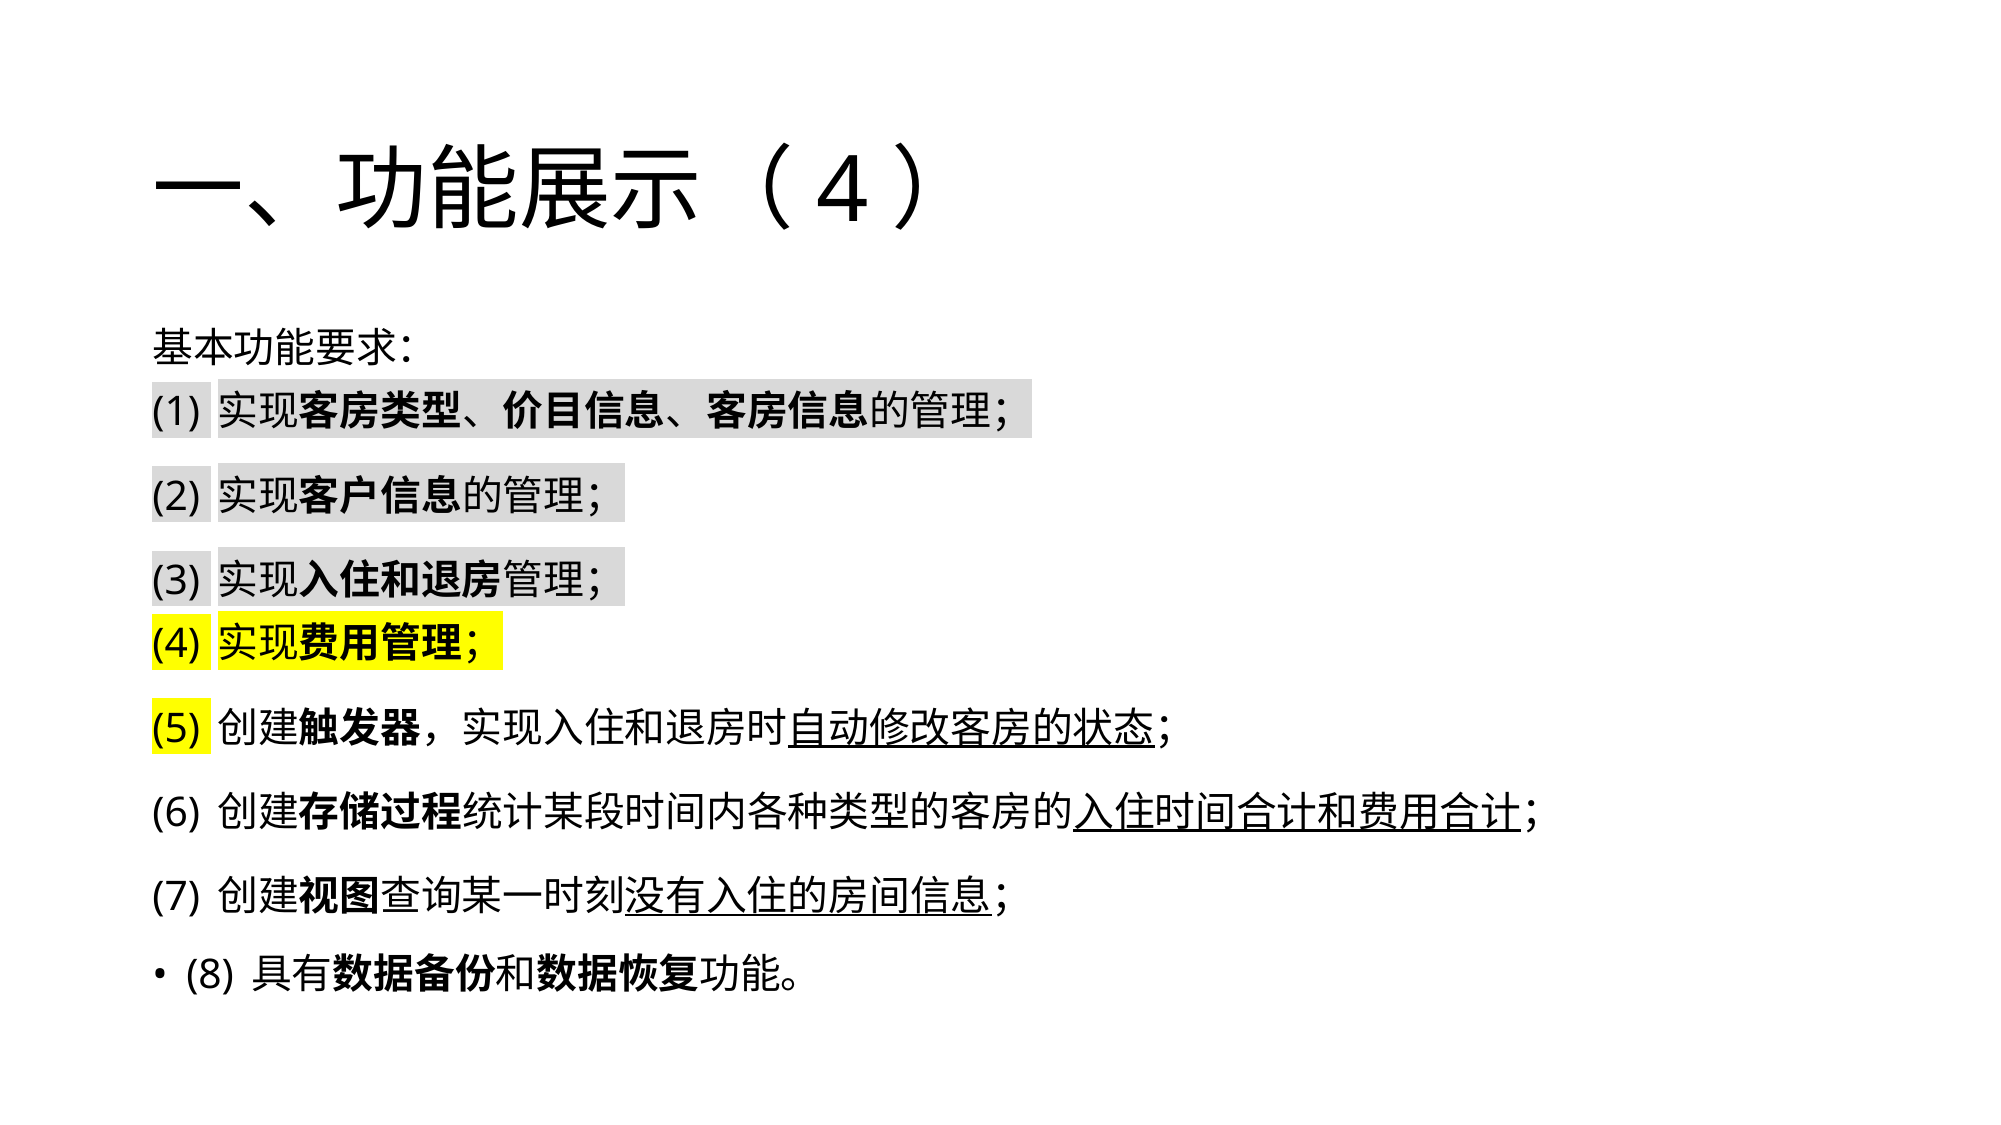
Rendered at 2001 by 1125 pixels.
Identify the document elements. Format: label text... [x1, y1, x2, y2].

list 基本功能要求： (1) 实现客房类型、价目信息、客房信息的管理； (2) 实现客户信息的管理； (3) 实现入住和退房管理； (4) 实现费用管理； (5) 创建触发器，实现入住和退房时自动修改客房的状态； (6) 创建存储过程统计某段时间内各种类型的客房的入住时间合计和费用合计； (7) 创建视图查询某一时刻没有入住的房间信息； (8) 具有数据备份和数据恢复功能。 [137, 299, 1863, 1014]
title 一、功能展示（4） [137, 59, 1863, 278]
